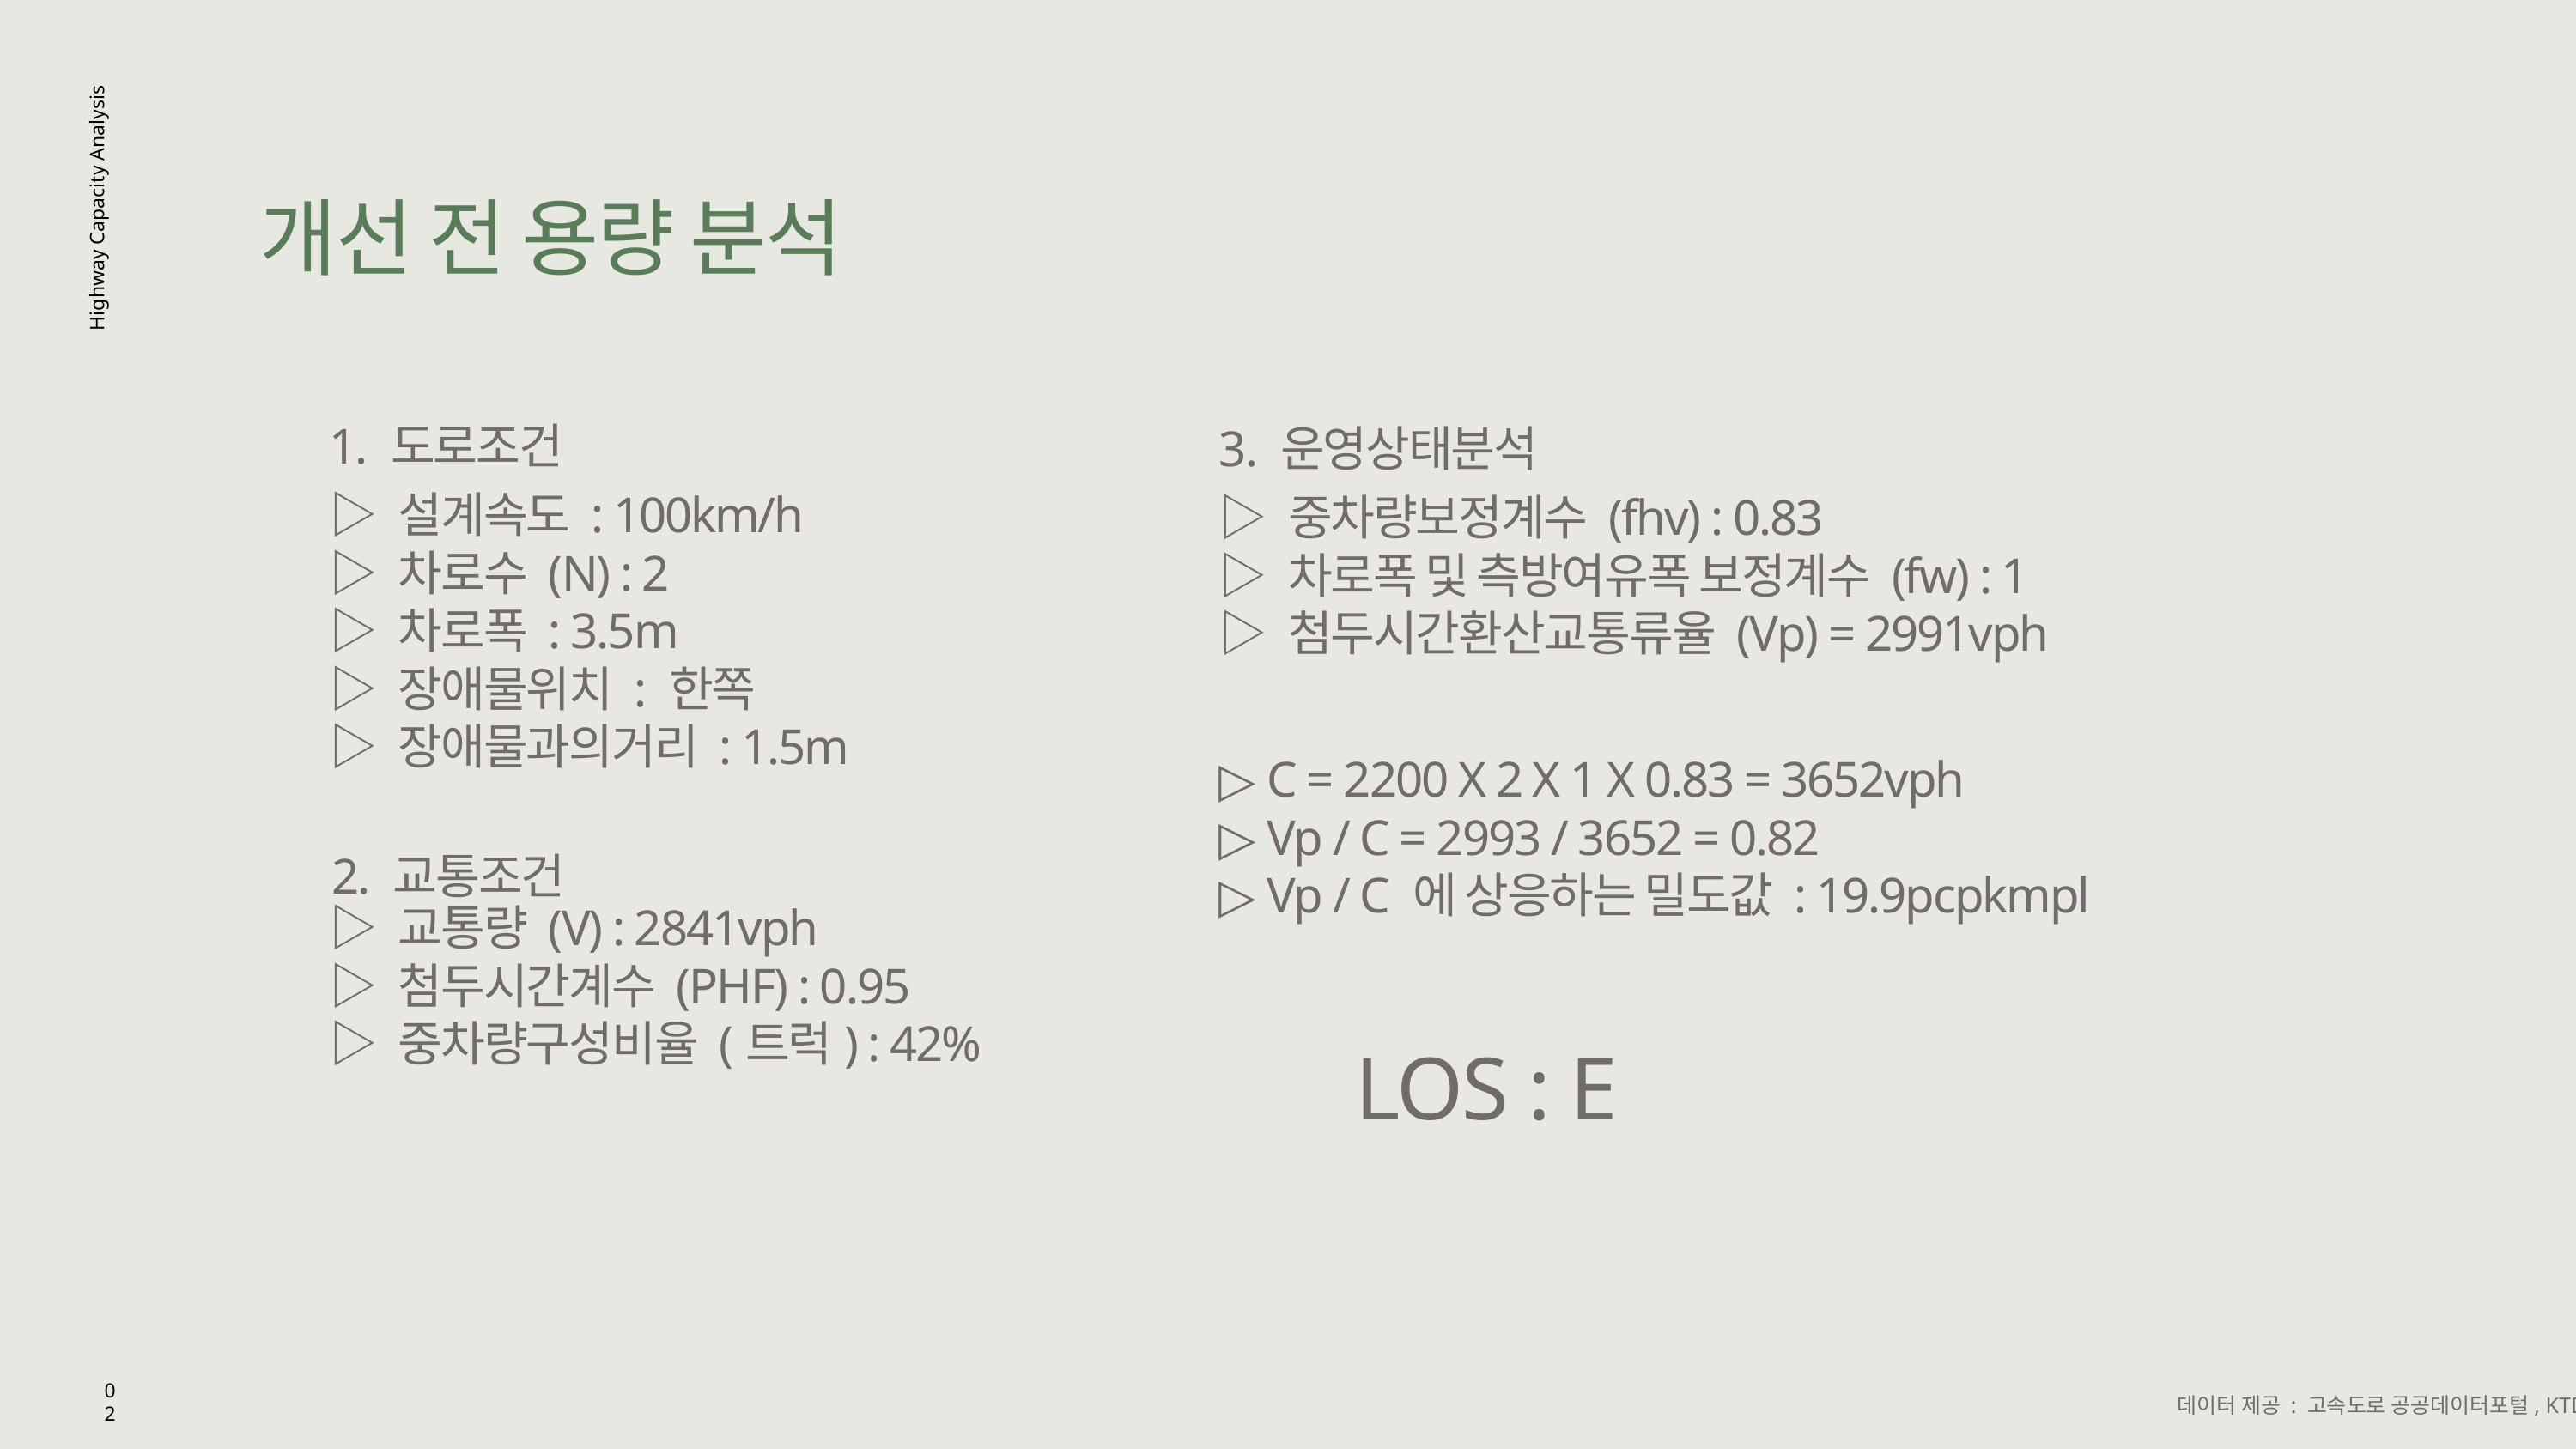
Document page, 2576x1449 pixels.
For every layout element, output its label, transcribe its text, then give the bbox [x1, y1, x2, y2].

text_box 02 [91, 1372, 135, 1432]
text_box 3. 운영상태분석 [1206, 411, 2479, 483]
text_box Highway Capacity Analysis [78, 72, 115, 391]
text_box 2. 교통조건 [319, 839, 1206, 911]
text_box LOS : E [1342, 1028, 2207, 1143]
text_box 개선 전 용량 분석 [247, 179, 1411, 293]
text_box ▷ 교통량 (V) : 2841vph ▷ 첨두시간계수 (PHF) : 0.95 ▷ 중차량구성비율 (트럭) : 42% [317, 852, 1589, 1078]
text_box 데이터 제공 : 고속도로 공공데이터포털, KTDB [2165, 1385, 2576, 1424]
text_box ▷ 설계속도 : 100km/h ▷ 차로수 (N) : 2 ▷ 차로폭 : 3.5m ▷ 장애물위치 : 한쪽 ▷ 장애물과의거리 : 1.5m [317, 481, 1589, 781]
text_box 1. 도로조건 [317, 409, 1589, 481]
text_box ▷ C = 2200 X 2 X 1 X 0.83 = 3652vph ▷ Vp / C = 2993 / 3652 = 0.82 ▷ Vp / C 에 상응하는 밀도값 : 19.9pcpkmpl [1206, 742, 2576, 930]
text_box ▷ 중차량보정계수 (fhv) : 0.83 ▷ 차로폭 및 측방여유폭 보정계수 (fw) : 1 ▷ 첨두시간환산교통류율 (Vp) = 2991vph [1206, 480, 2576, 668]
